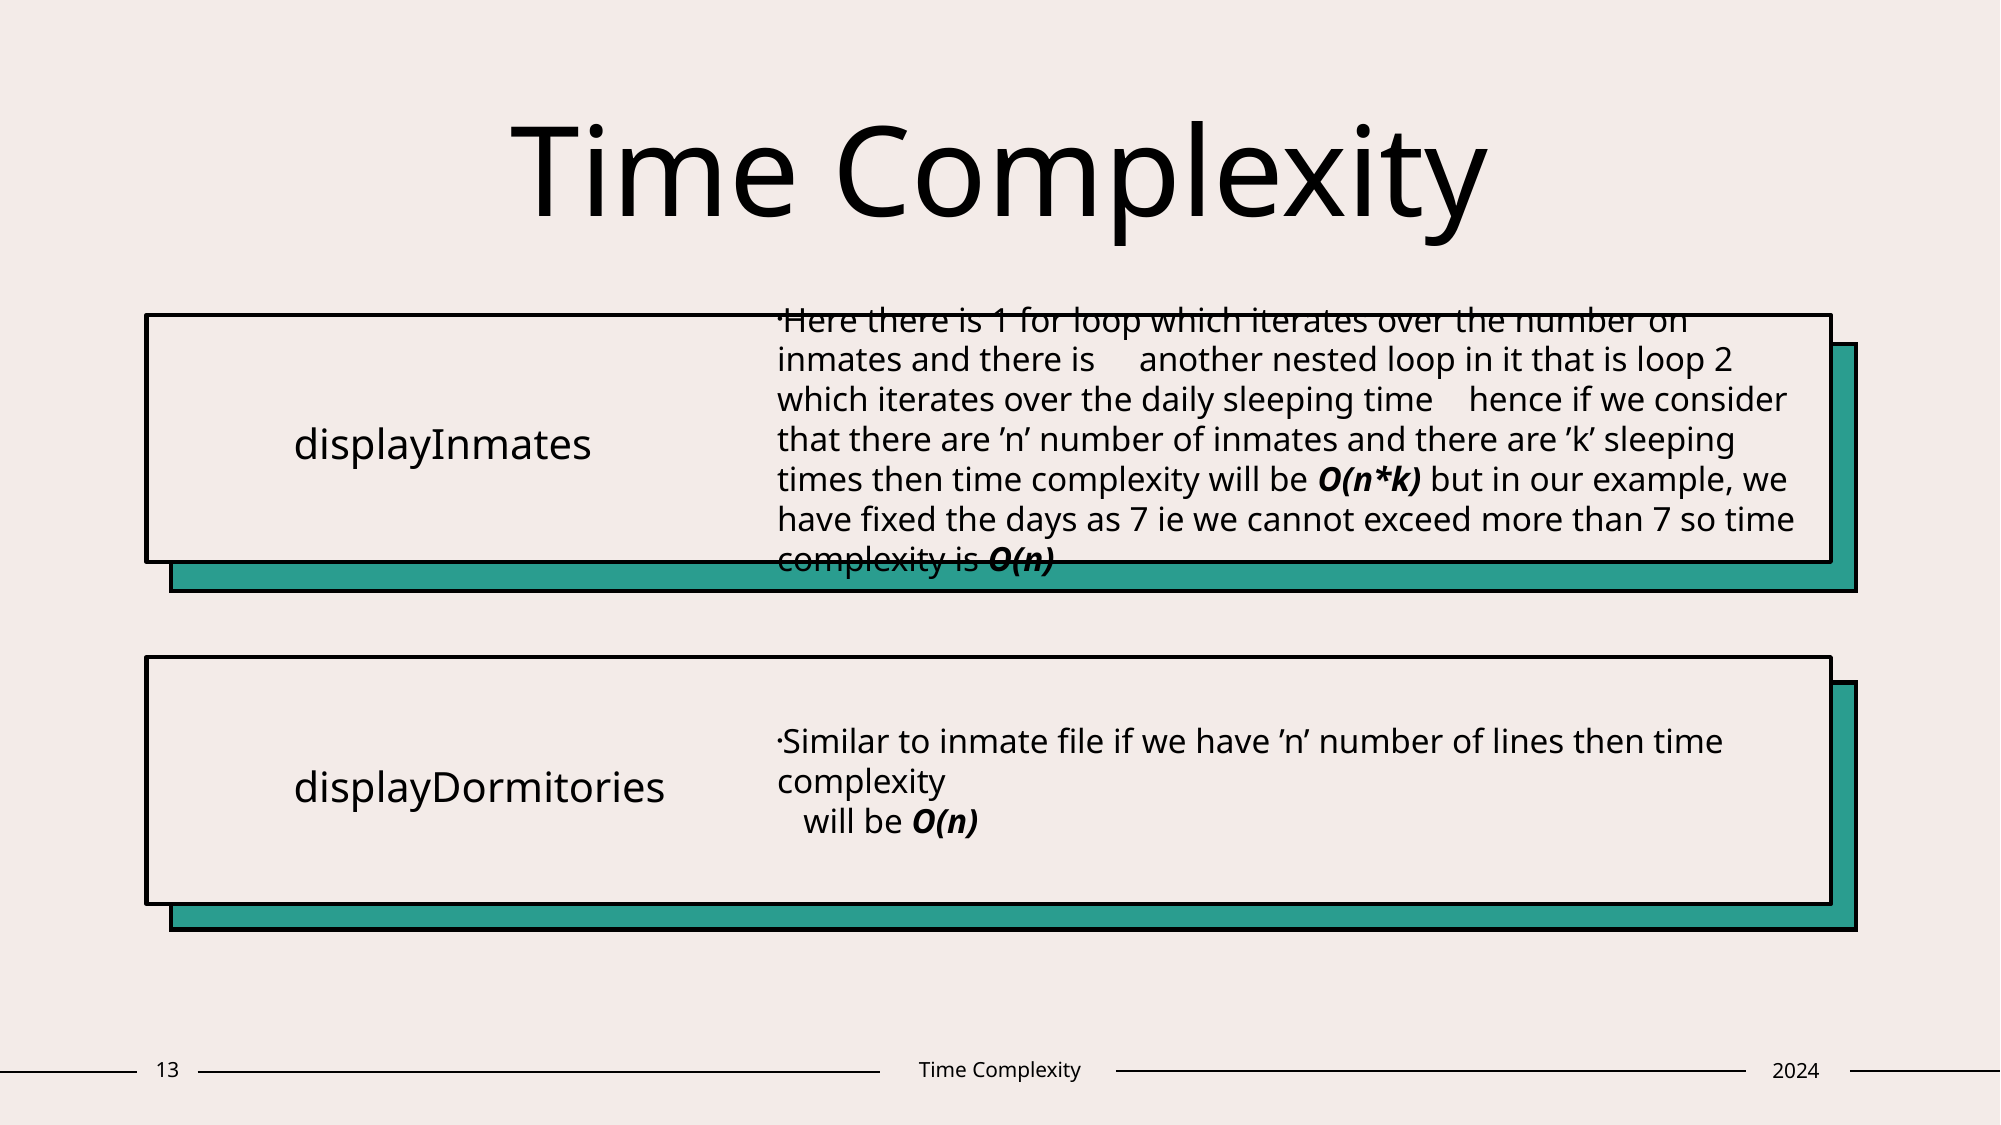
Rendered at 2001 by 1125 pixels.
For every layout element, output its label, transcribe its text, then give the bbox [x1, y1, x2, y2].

list Here there is 1 for loop which iterates over the number on inmates and there is another nested loop in it that is loop 2 which iterates over the daily sleeping time hence if we consider that there are ’n’ number of inmates and there are ’k’ sleeping times then time complexity will be O(n*k) but in our example, we have fixed the days as 7 ie we cannot exceed more than 7 so time complexity is O(n) [761, 329, 1814, 548]
slide_number 2024 [1743, 1050, 1849, 1091]
slide_number 13 [137, 1050, 198, 1091]
list Similar to inmate file if we have ’n’ number of lines then time complexity will be O(n) [761, 671, 1814, 890]
list displayDormitories [144, 655, 1833, 906]
title Time Complexity [187, 83, 1813, 251]
footer Time Complexity [879, 1050, 1120, 1091]
list displayInmates [144, 313, 1833, 564]
